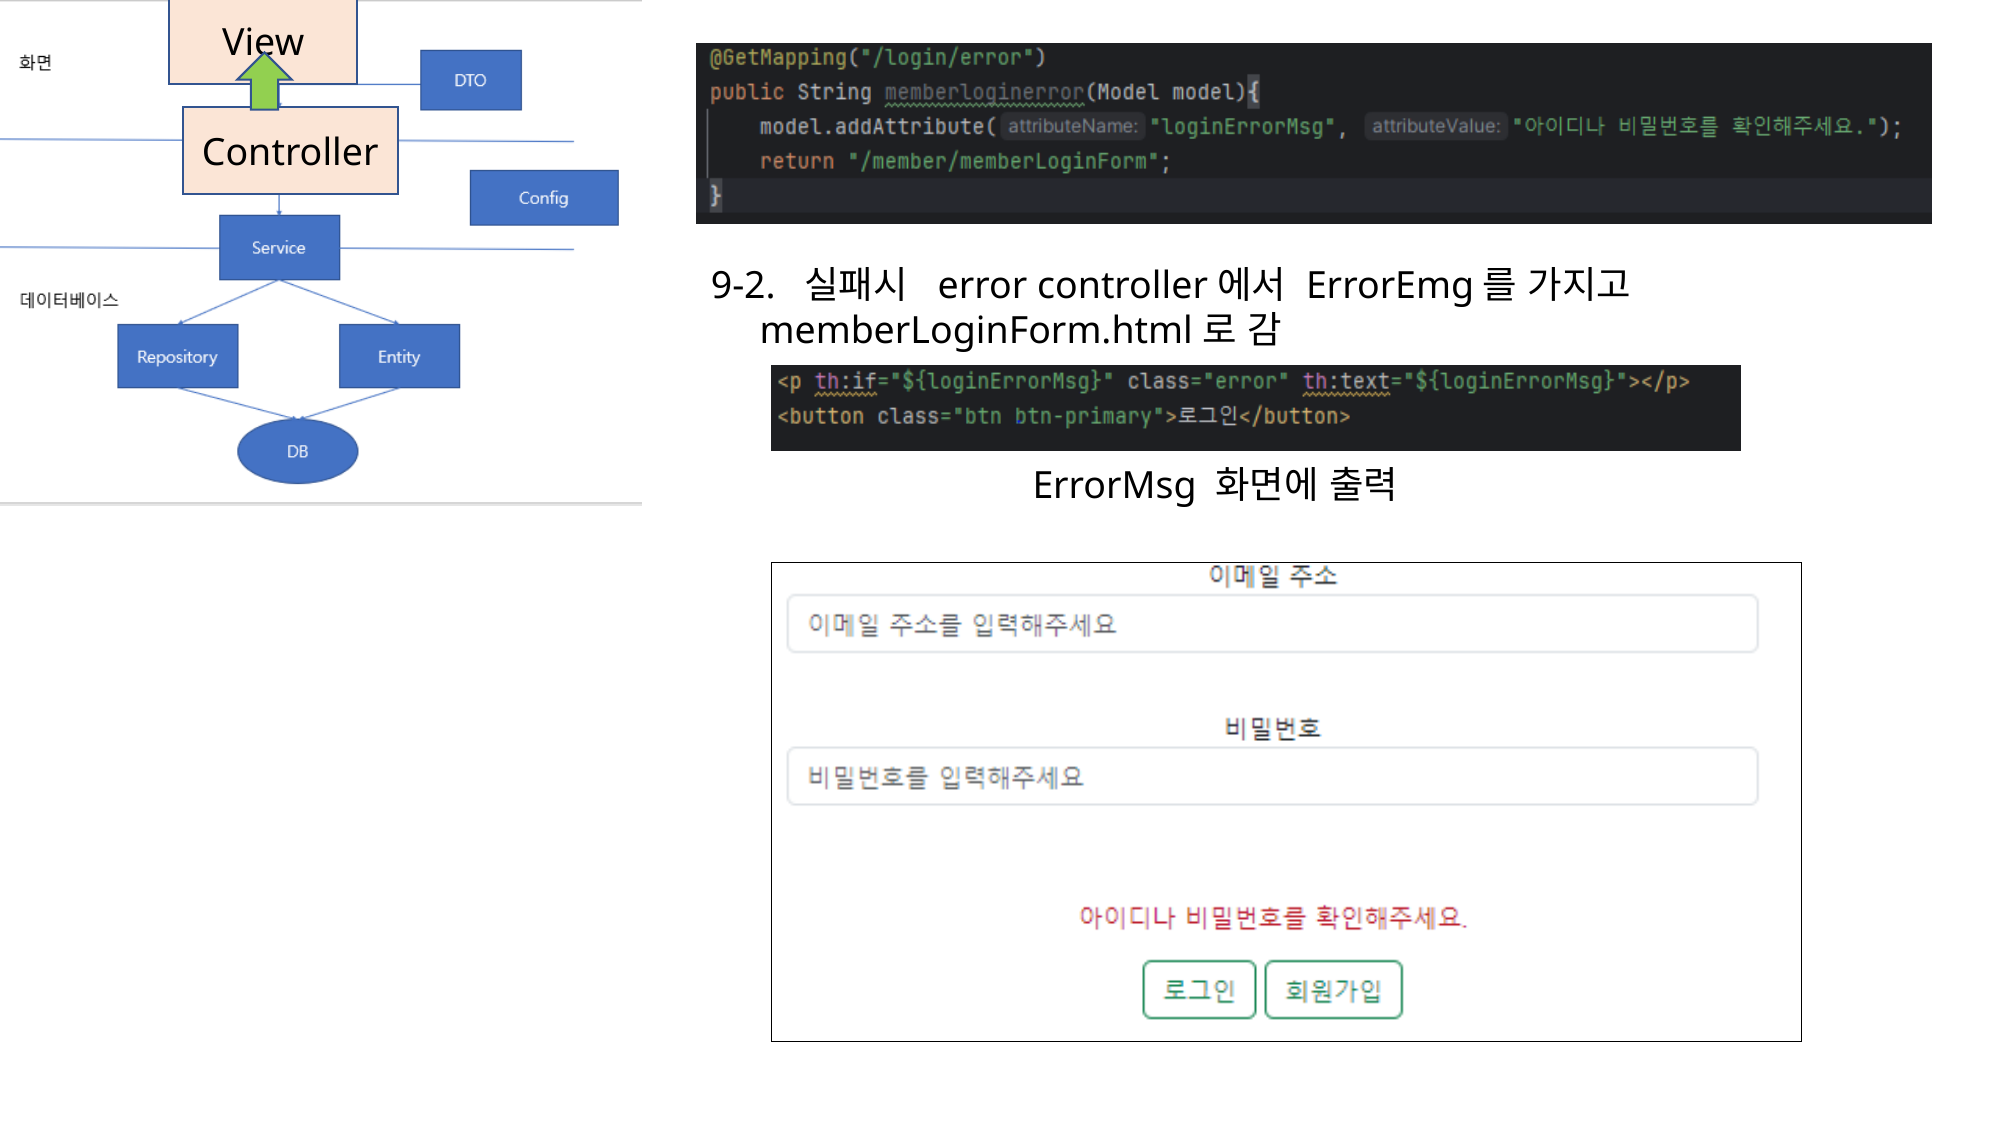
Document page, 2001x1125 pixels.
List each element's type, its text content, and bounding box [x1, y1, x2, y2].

picture [695, 43, 1932, 224]
picture [0, 0, 642, 506]
text_box ErrorMsg 화면에 출력 [1017, 453, 1847, 514]
picture [771, 365, 1741, 451]
picture [771, 562, 1802, 1042]
text_box 9-2. 실패시 error controller에서 ErrorEmg를 가지고 memberLoginForm.html로 감 [696, 253, 1817, 359]
